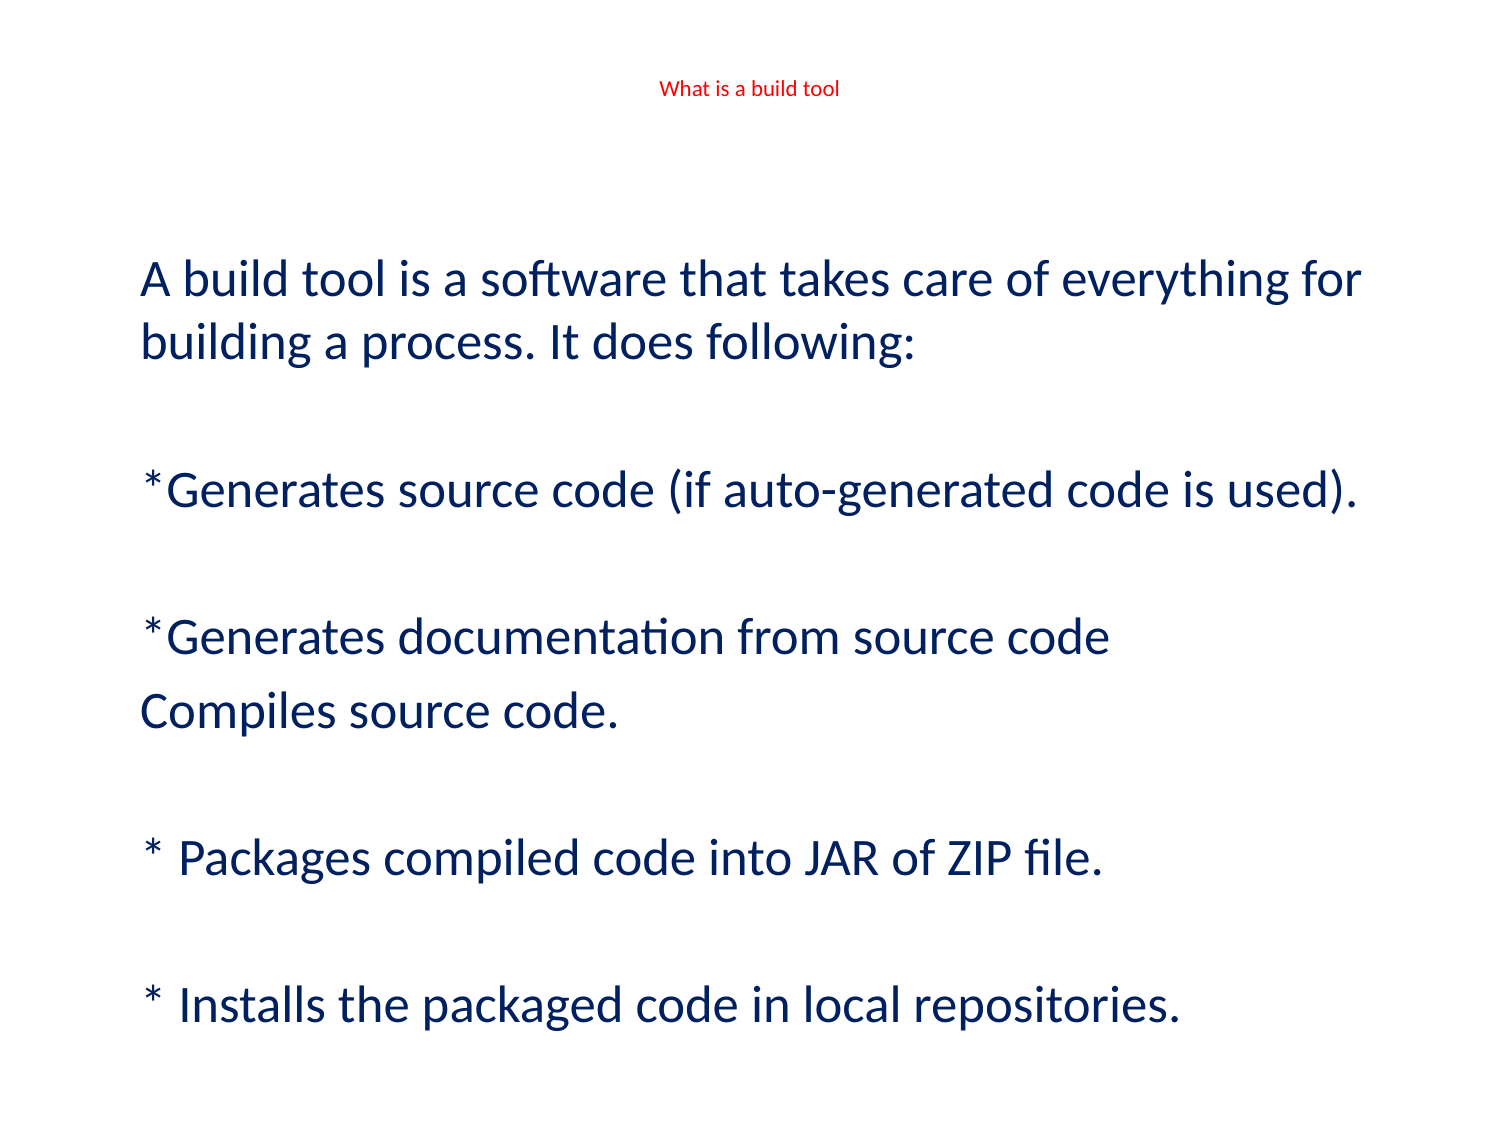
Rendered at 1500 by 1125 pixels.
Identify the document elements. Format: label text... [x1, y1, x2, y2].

title What is a build tool [112, 37, 1388, 138]
subtitle A build tool is a software that takes care of everything for building a process. It does following: *Generates source code (if auto-generated code is used). *Generates documentation from source code Compiles source code. * Packages compiled code into JAR of ZIP file. * Installs the packaged code in local repositories. [125, 162, 1413, 1050]
